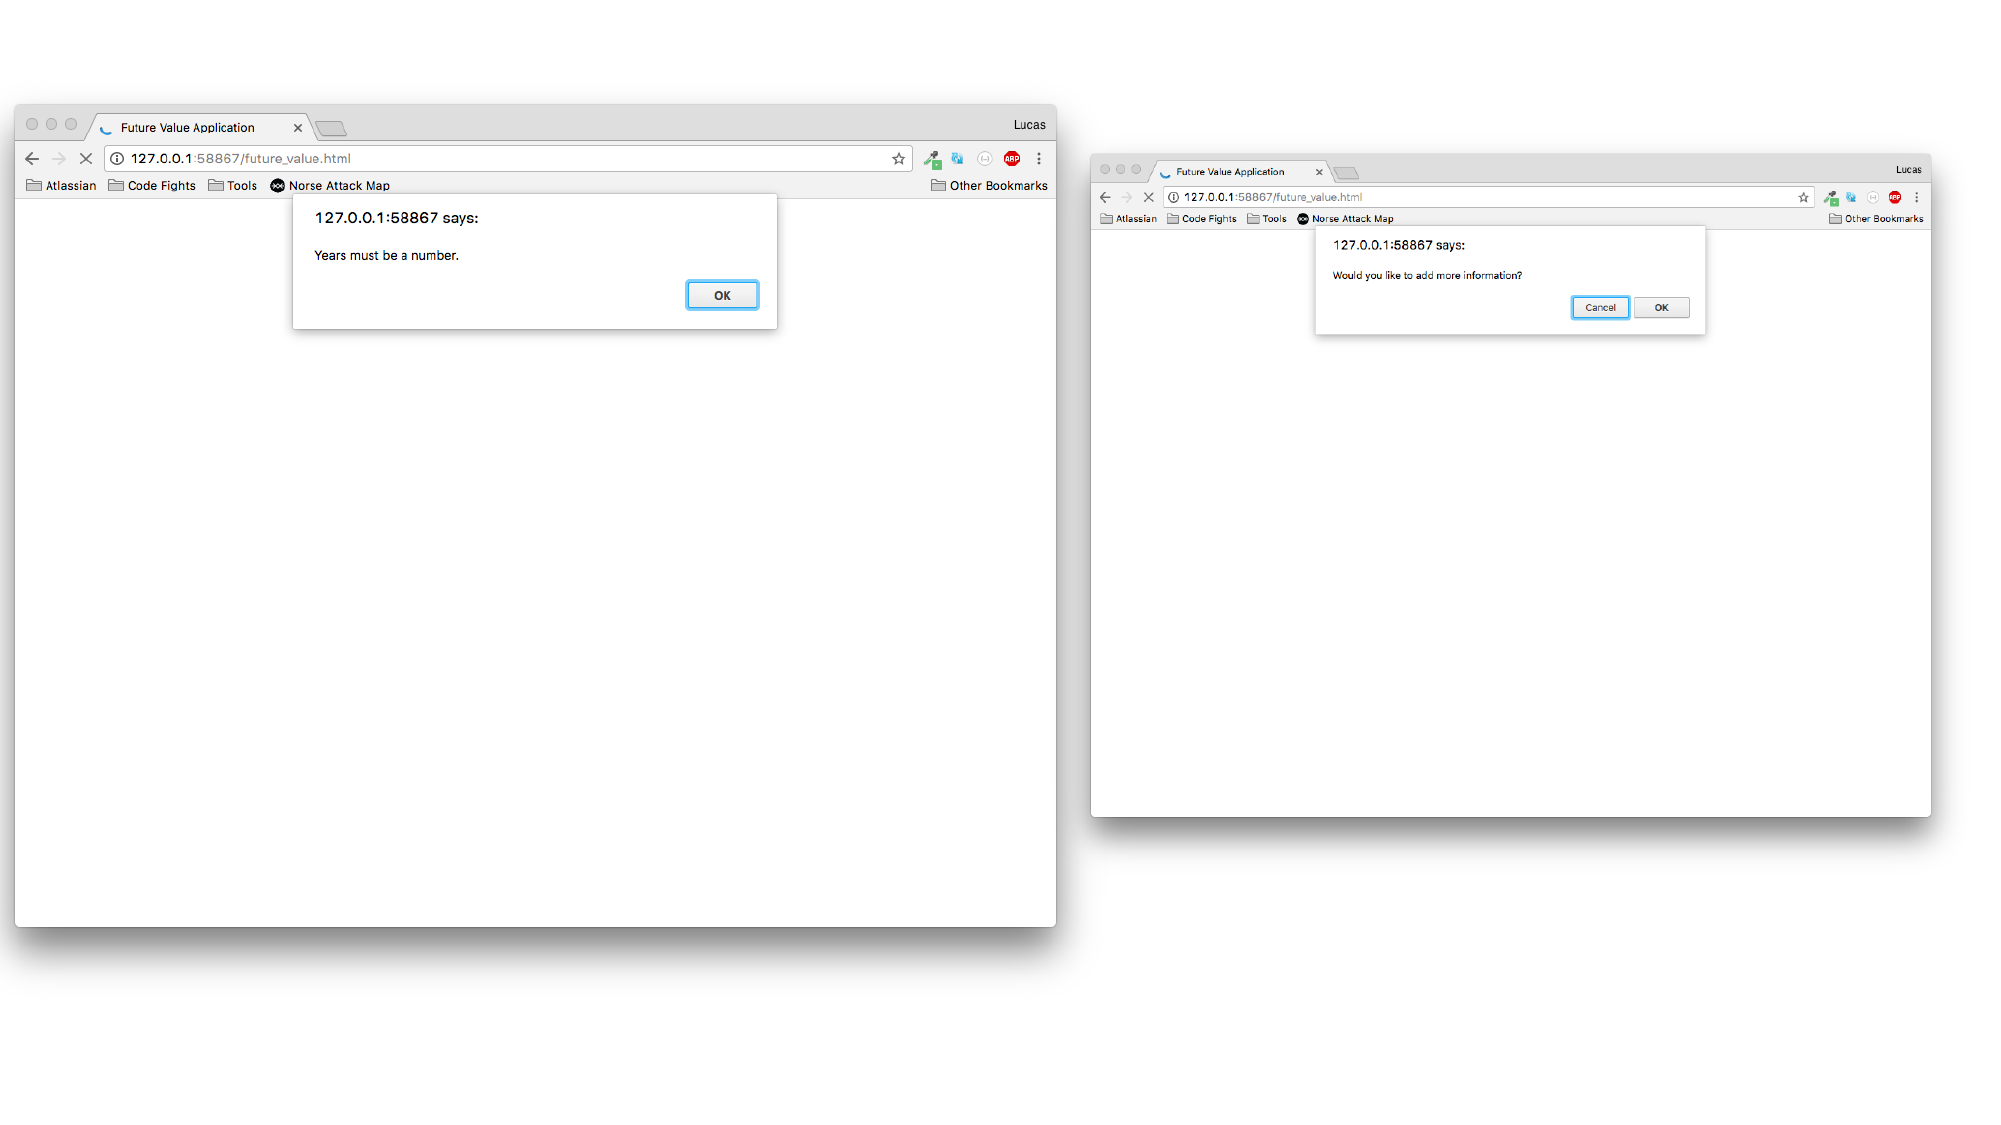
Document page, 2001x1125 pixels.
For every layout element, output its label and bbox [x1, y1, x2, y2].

picture [0, 74, 1974, 1005]
